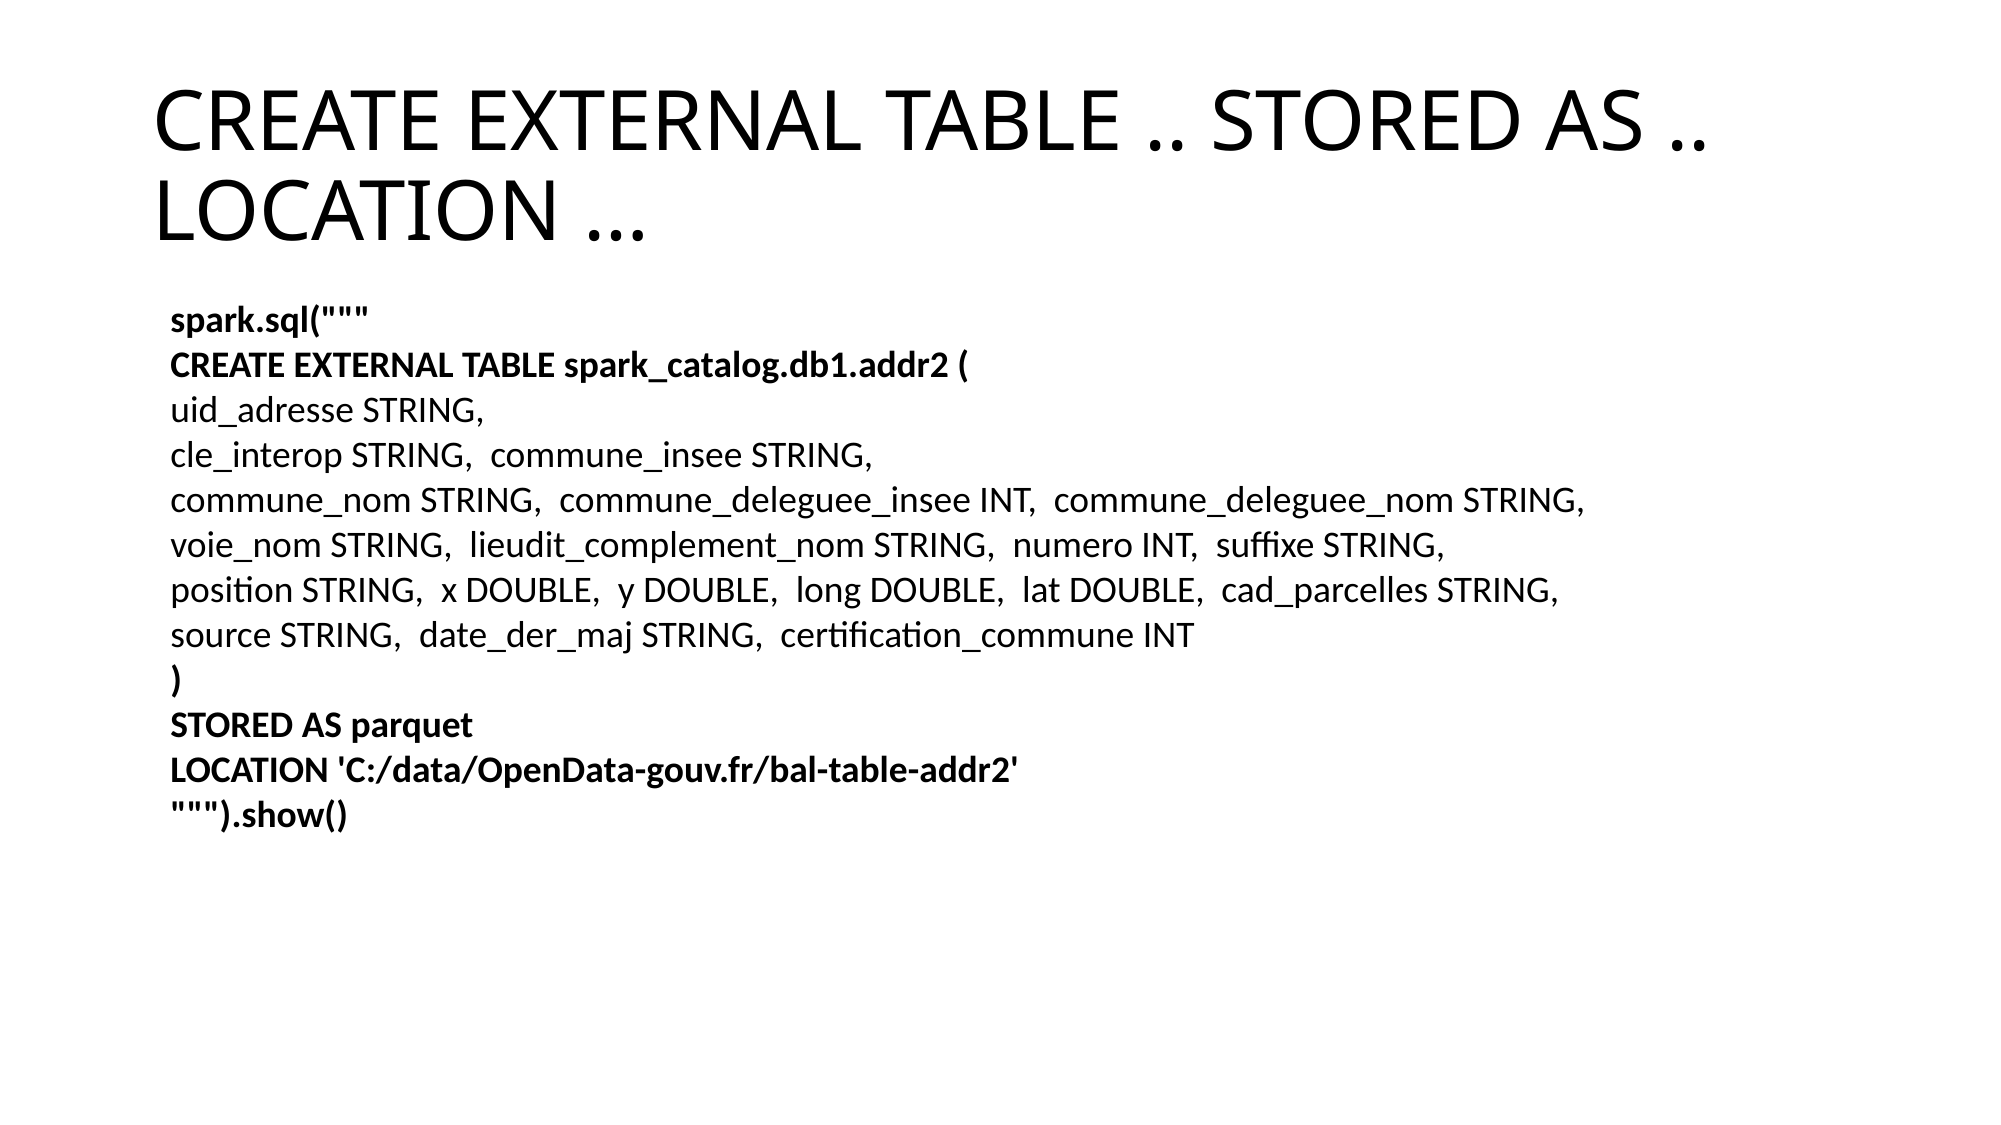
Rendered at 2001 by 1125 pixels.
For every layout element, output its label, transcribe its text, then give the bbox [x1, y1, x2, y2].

text_box spark.sql(""" CREATE EXTERNAL TABLE spark_catalog.db1.addr2 ( uid_adresse STRING, cle_interop STRING, commune_insee STRING, commune_nom STRING, commune_deleguee_insee INT, commune_deleguee_nom STRING, voie_nom STRING, lieudit_complement_nom STRING, numero INT, suffixe STRING, position STRING, x DOUBLE, y DOUBLE, long DOUBLE, lat DOUBLE, cad_parcelles STRING, source STRING, date_der_maj STRING, certification_commune INT ) STORED AS parquet LOCATION 'C:/data/OpenData-gouv.fr/bal-table-addr2' """).show() [155, 288, 1619, 888]
title CREATE EXTERNAL TABLE .. STORED AS .. LOCATION … [137, 59, 1976, 278]
